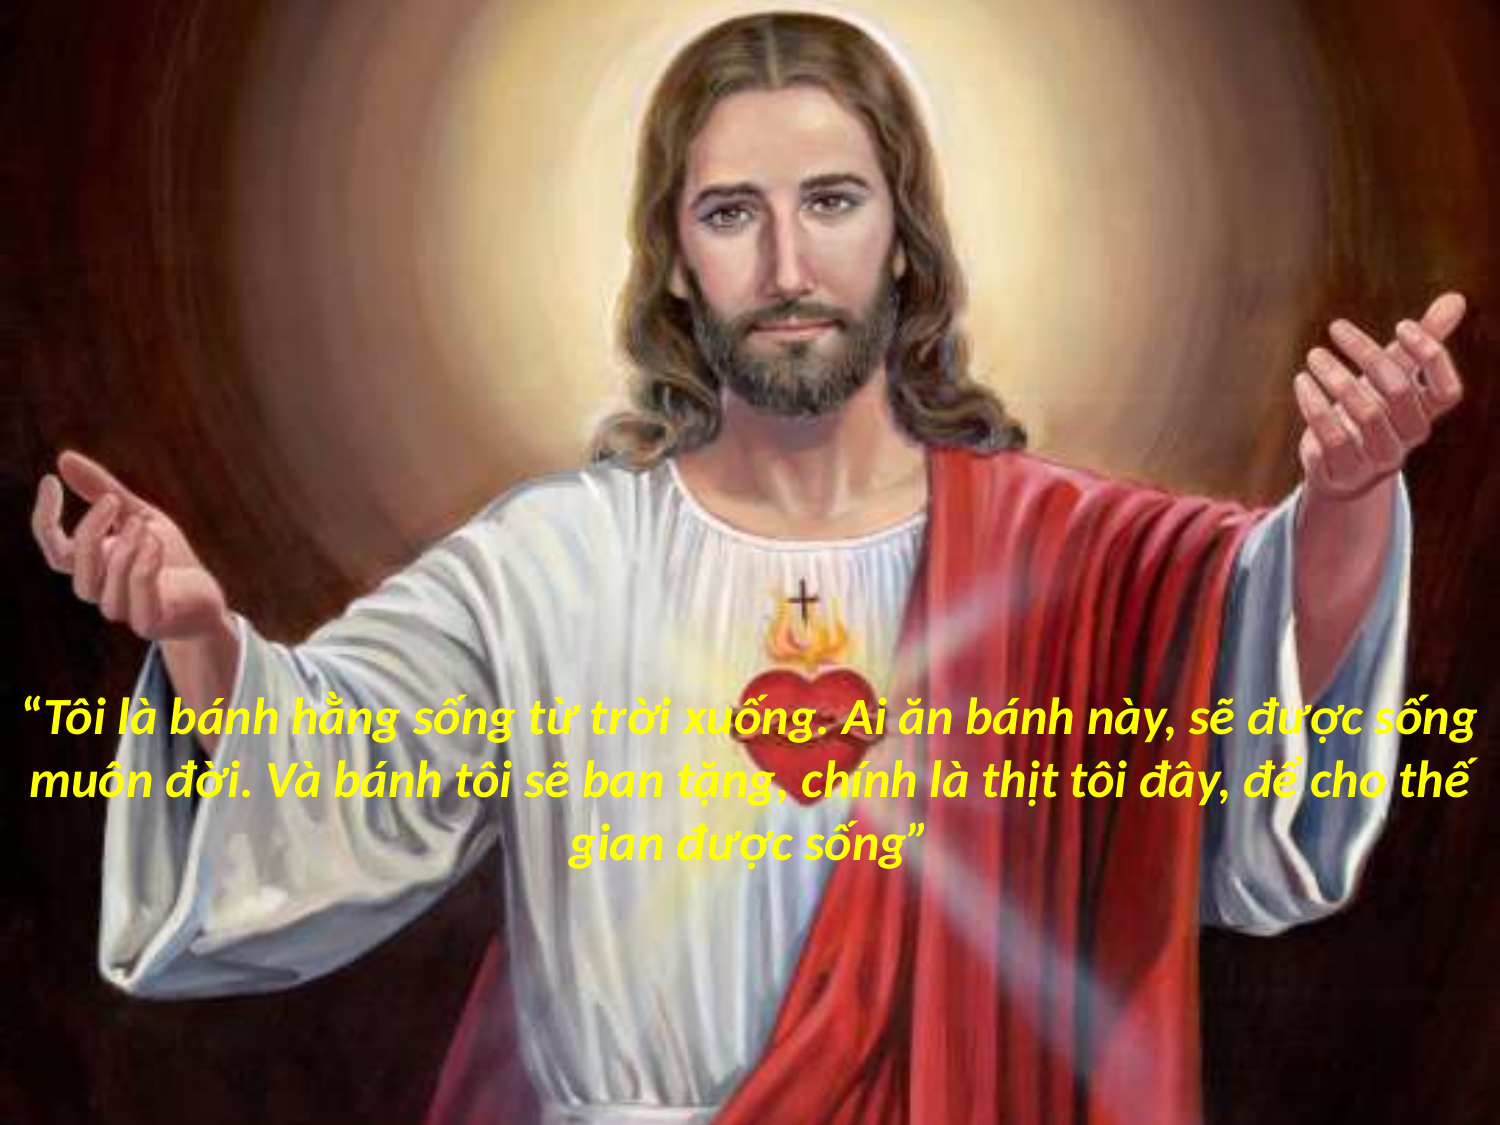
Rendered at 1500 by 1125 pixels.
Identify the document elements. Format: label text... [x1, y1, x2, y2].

title “Tôi là bánh hằng sống từ trời xuống. Ai ăn bánh này, sẽ được sống muôn đời. Và bánh tôi sẽ ban tặng, chính là thịt tôi đây, để cho thế gian được sống” [0, 0, 1500, 1125]
